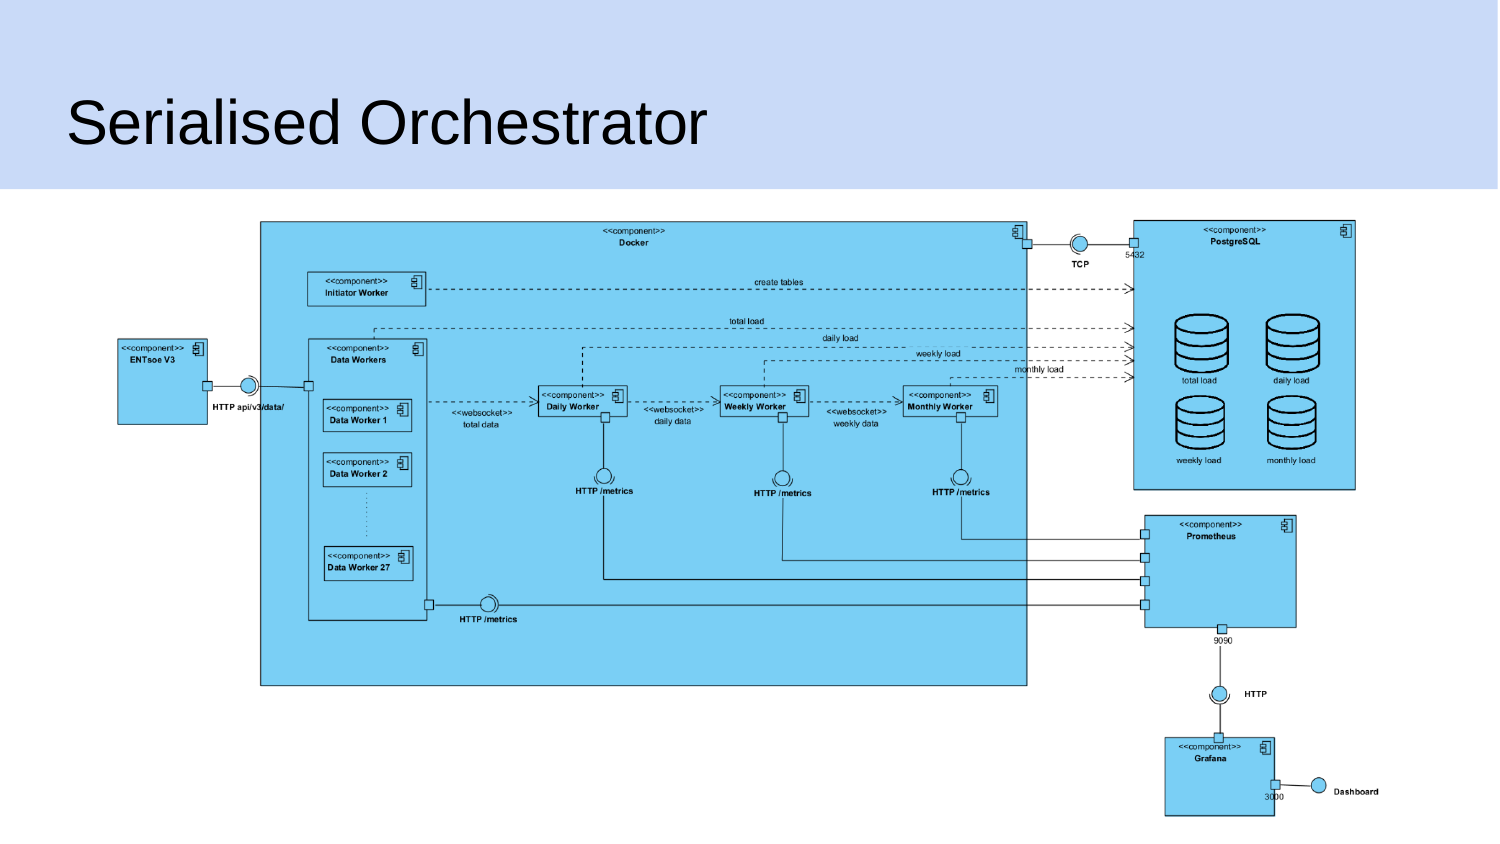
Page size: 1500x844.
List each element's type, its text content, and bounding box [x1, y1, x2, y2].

text_box [0, 0, 1498, 190]
picture [112, 215, 1383, 821]
title Serialised Orchestrator [51, 72, 1449, 167]
